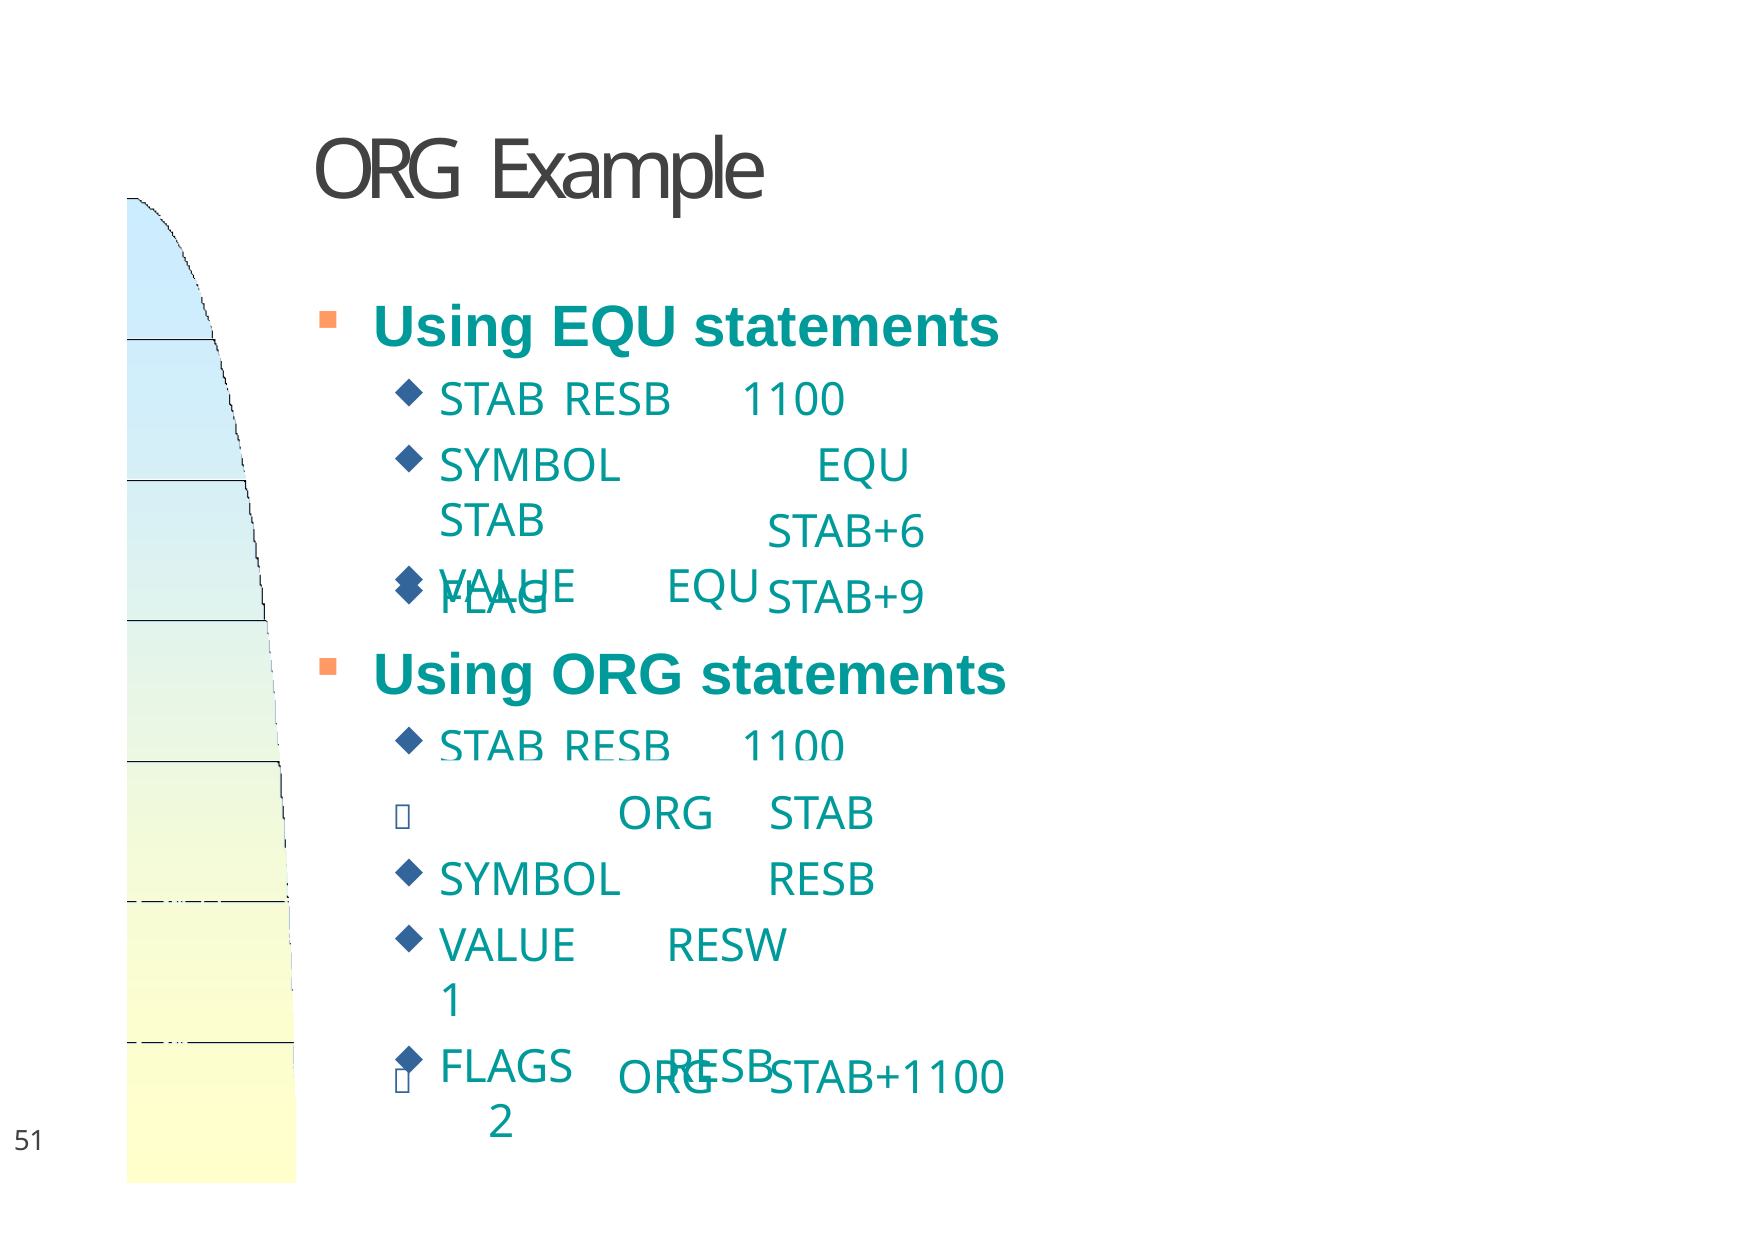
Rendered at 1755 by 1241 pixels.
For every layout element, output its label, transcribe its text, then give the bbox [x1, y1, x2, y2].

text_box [126, 197, 1628, 478]
text_box VALUE RESW 1 FLAGS RESB 2 [390, 1049, 795, 1147]
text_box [126, 760, 1628, 900]
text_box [126, 478, 1628, 619]
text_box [126, 900, 1628, 1042]
text_box  [390, 1056, 429, 1101]
picture [126, 1041, 296, 1183]
text_box ORG STAB+1100 [615, 1049, 1018, 1103]
slide_number 51 [0, 784, 46, 1241]
title ORG Example [309, 5, 769, 196]
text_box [126, 619, 1628, 759]
